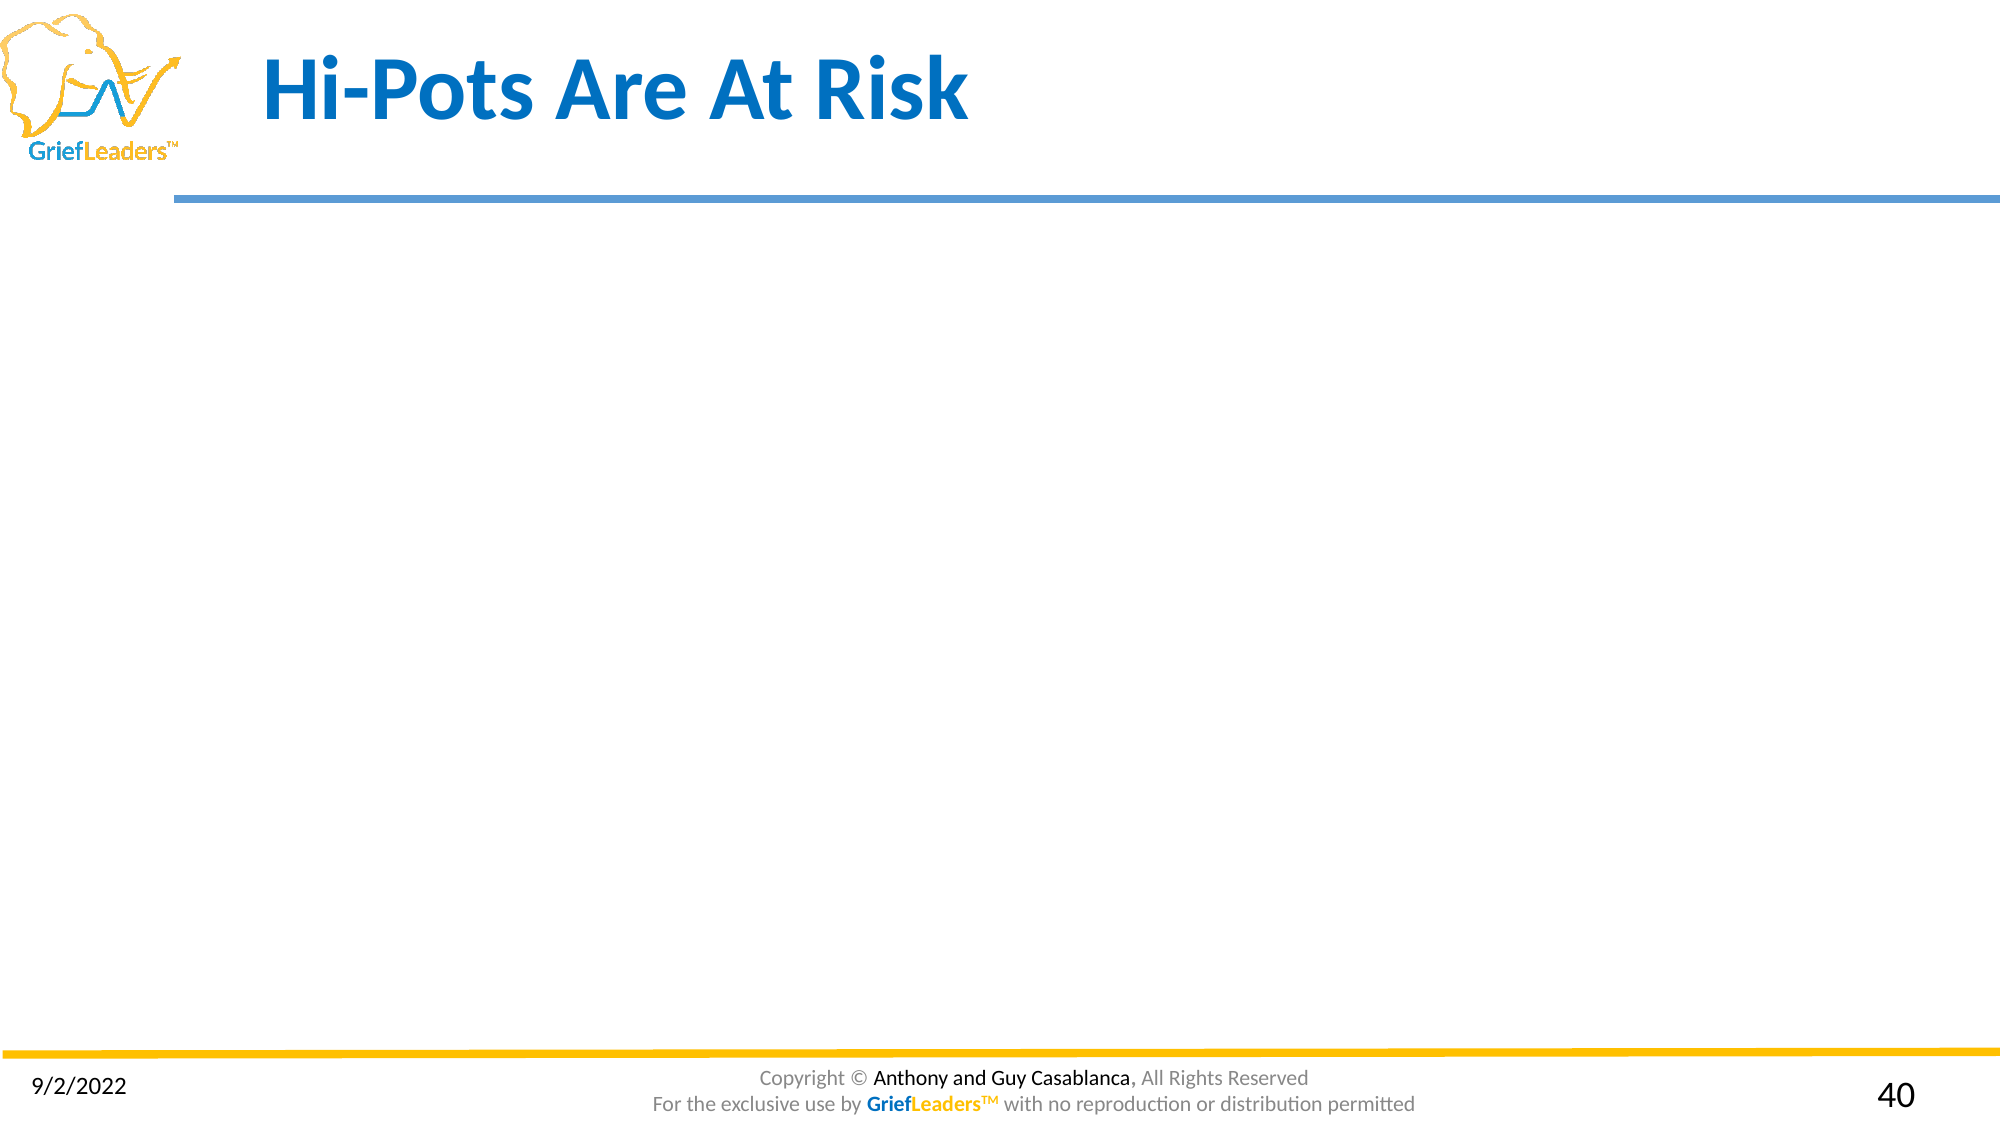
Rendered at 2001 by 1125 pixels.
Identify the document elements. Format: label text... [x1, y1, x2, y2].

title Hi-Pots Are At Risk [247, 7, 1972, 172]
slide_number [16, 1062, 227, 1123]
slide_number ‹#› [1862, 1062, 1989, 1123]
picture [0, 14, 181, 160]
